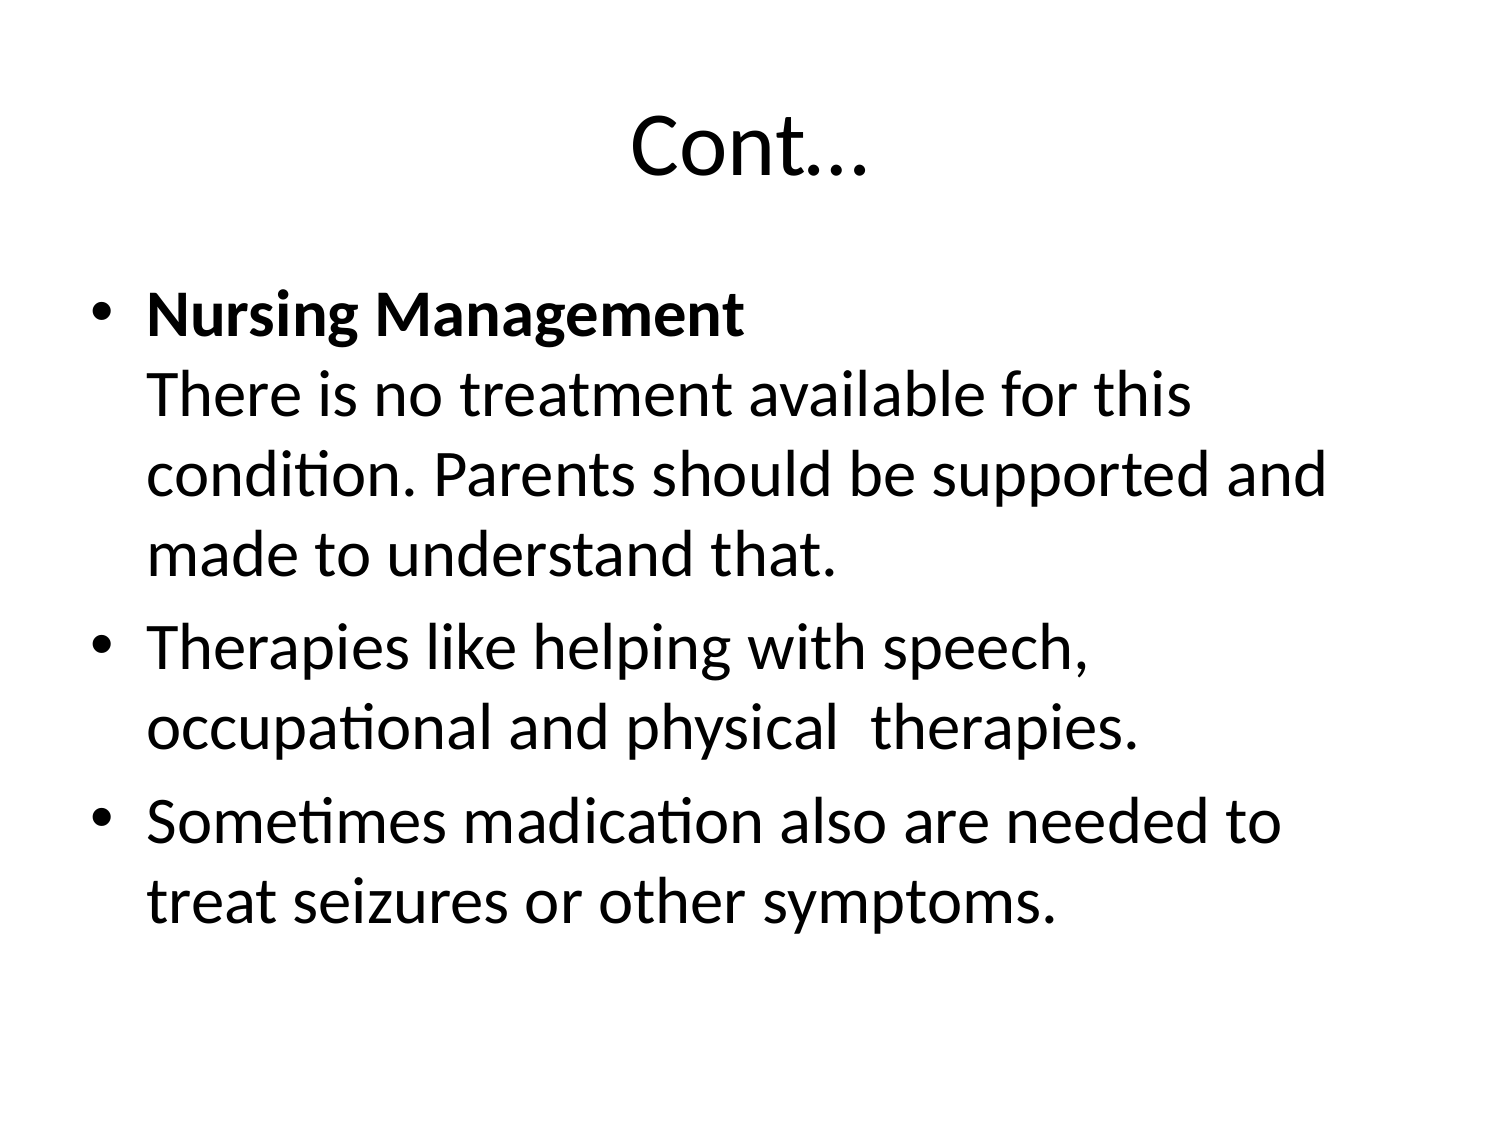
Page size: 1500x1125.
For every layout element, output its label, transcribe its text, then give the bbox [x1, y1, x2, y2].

title Cont… [75, 45, 1425, 233]
list Nursing Management There is no treatment available for this condition. Parents should be supported and made to understand that. Therapies like helping with speech, occupational and physical therapies. Sometimes madication also are needed to treat seizures or other symptoms. [75, 262, 1425, 1005]
